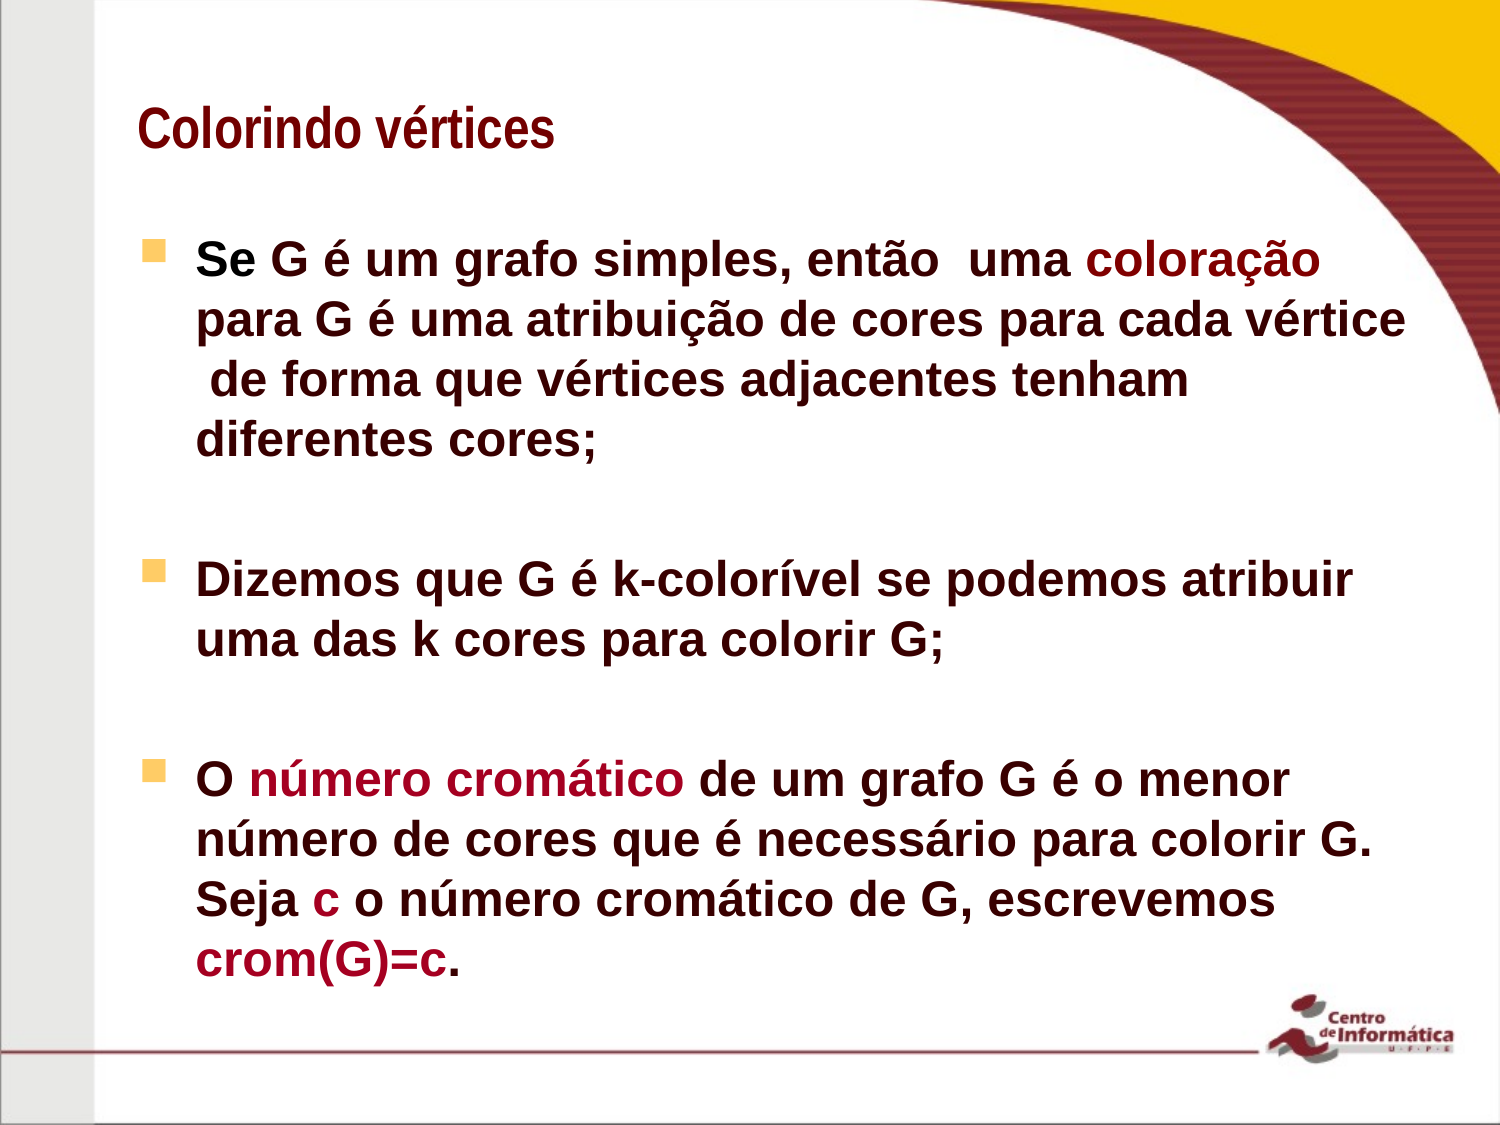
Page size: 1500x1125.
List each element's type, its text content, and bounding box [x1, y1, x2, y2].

picture [0, 0, 1500, 1125]
title Colorindo vértices [121, 30, 1318, 219]
list Se G é um grafo simples, então uma coloração para G é uma atribuição de cores para cada vértice de forma que vértices adjacentes tenham diferentes cores; Dizemos que G é k-colorível se podemos atribuir uma das k cores para colorir G; O número cromático de um grafo G é o menor número de cores que é necessário para colorir G. Seja c o número cromático de G, escrevemos crom(G)=c. [123, 218, 1424, 1038]
